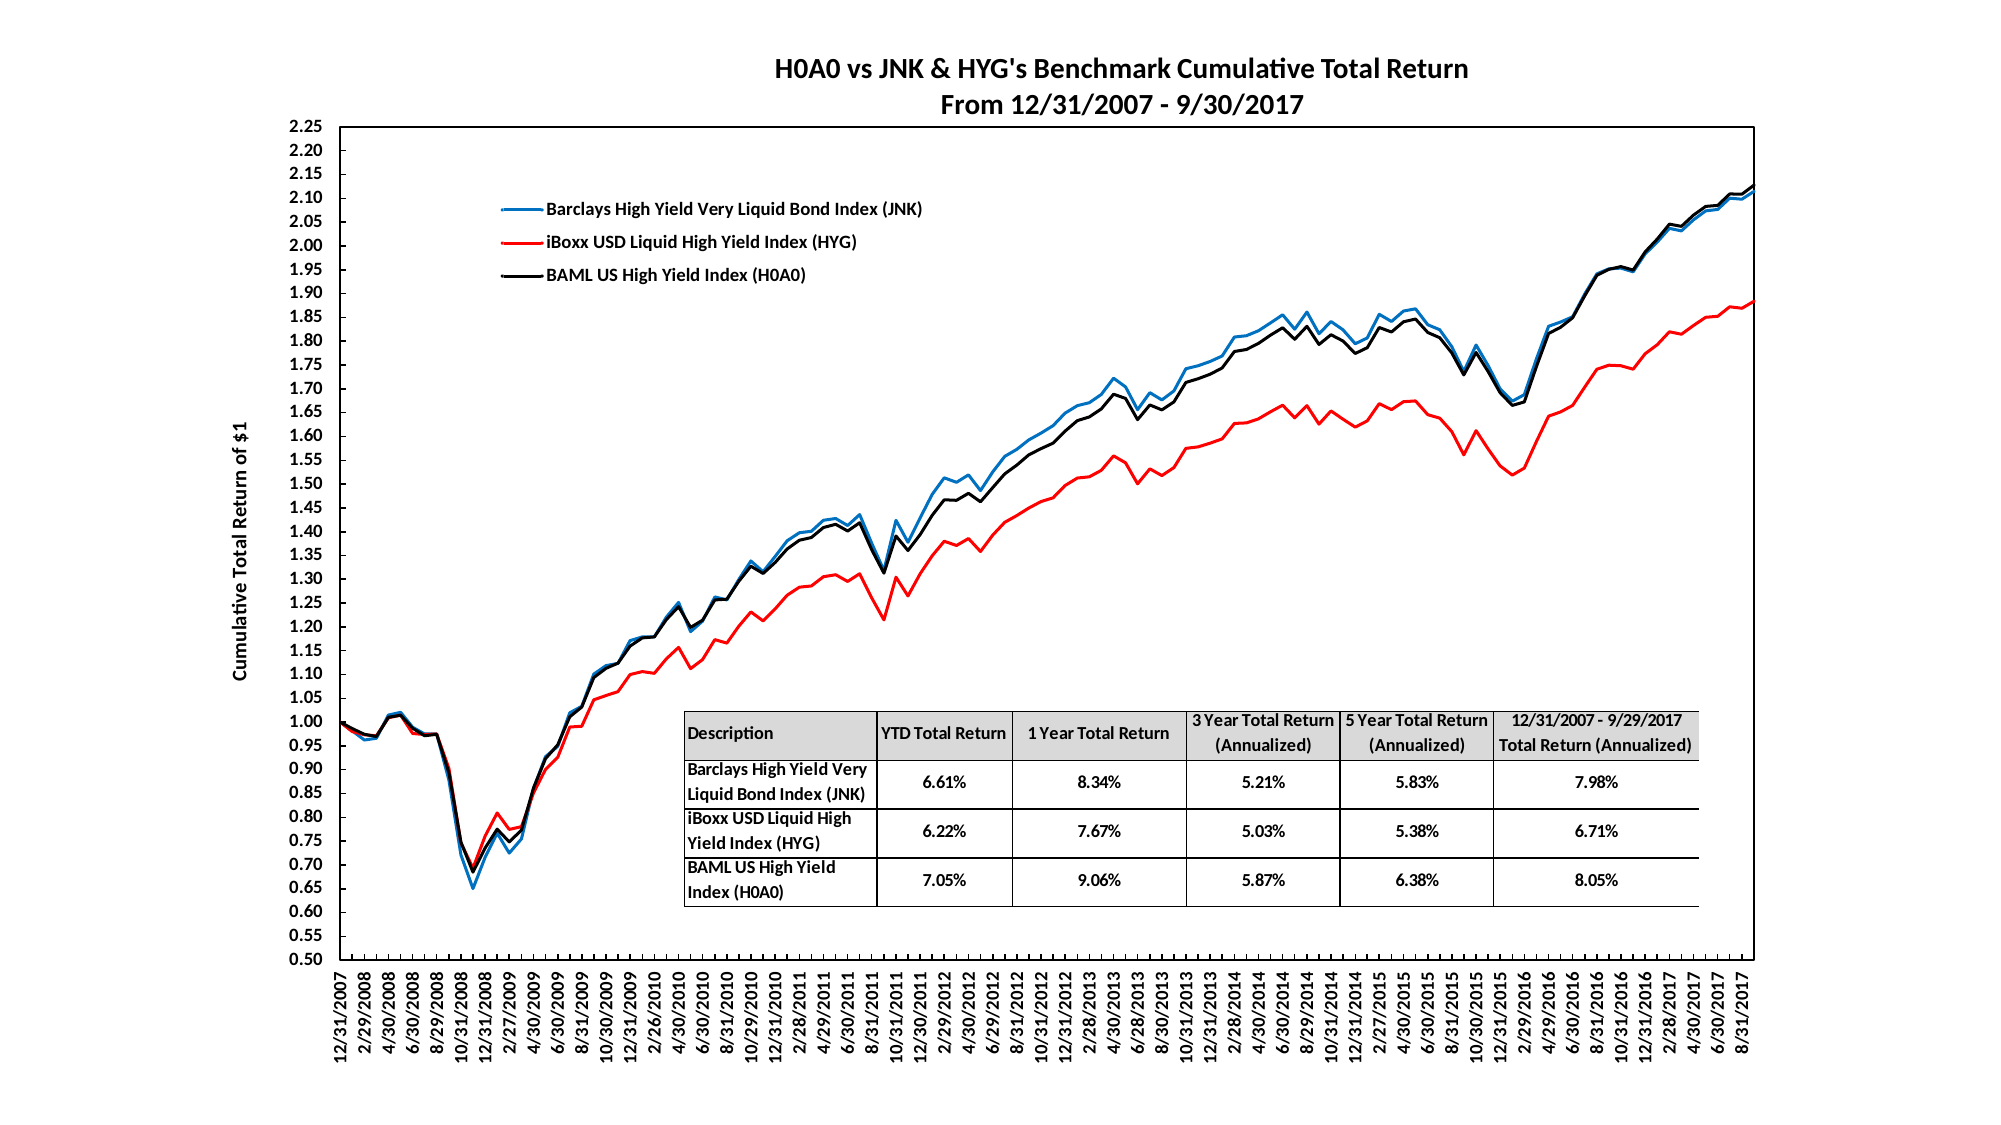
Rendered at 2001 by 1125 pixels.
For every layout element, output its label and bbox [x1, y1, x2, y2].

picture [220, 47, 1779, 1078]
